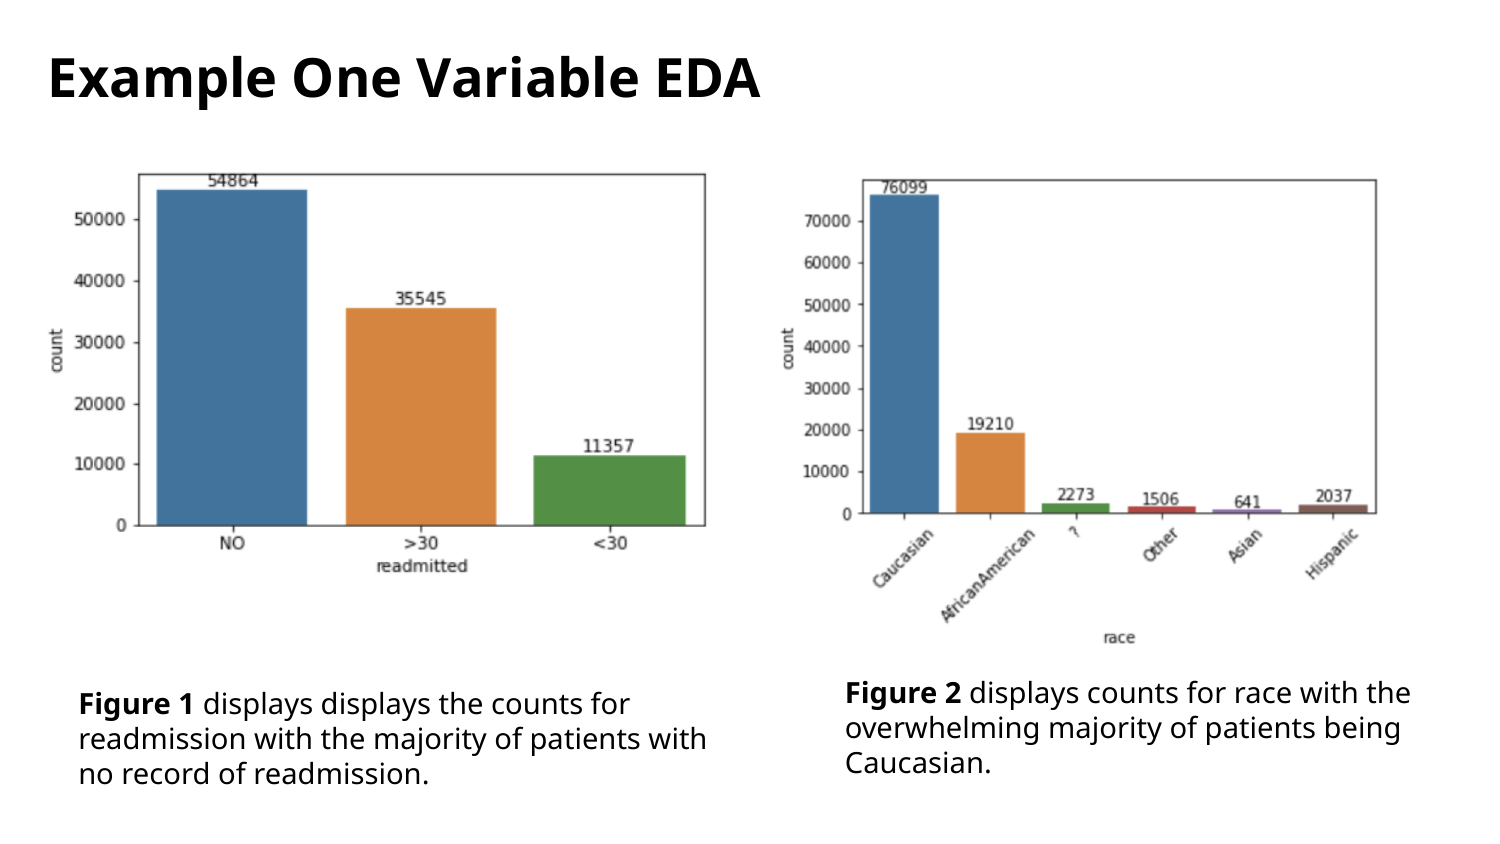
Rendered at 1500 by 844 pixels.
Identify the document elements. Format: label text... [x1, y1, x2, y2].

picture [20, 140, 1411, 671]
text_box Figure 1 displays displays the counts for readmission with the majority of patients with no record of readmission. [63, 670, 764, 818]
title Example One Variable EDA [32, 28, 1431, 136]
text_box Figure 2 displays counts for race with the overwhelming majority of patients being Caucasian. [829, 659, 1431, 808]
